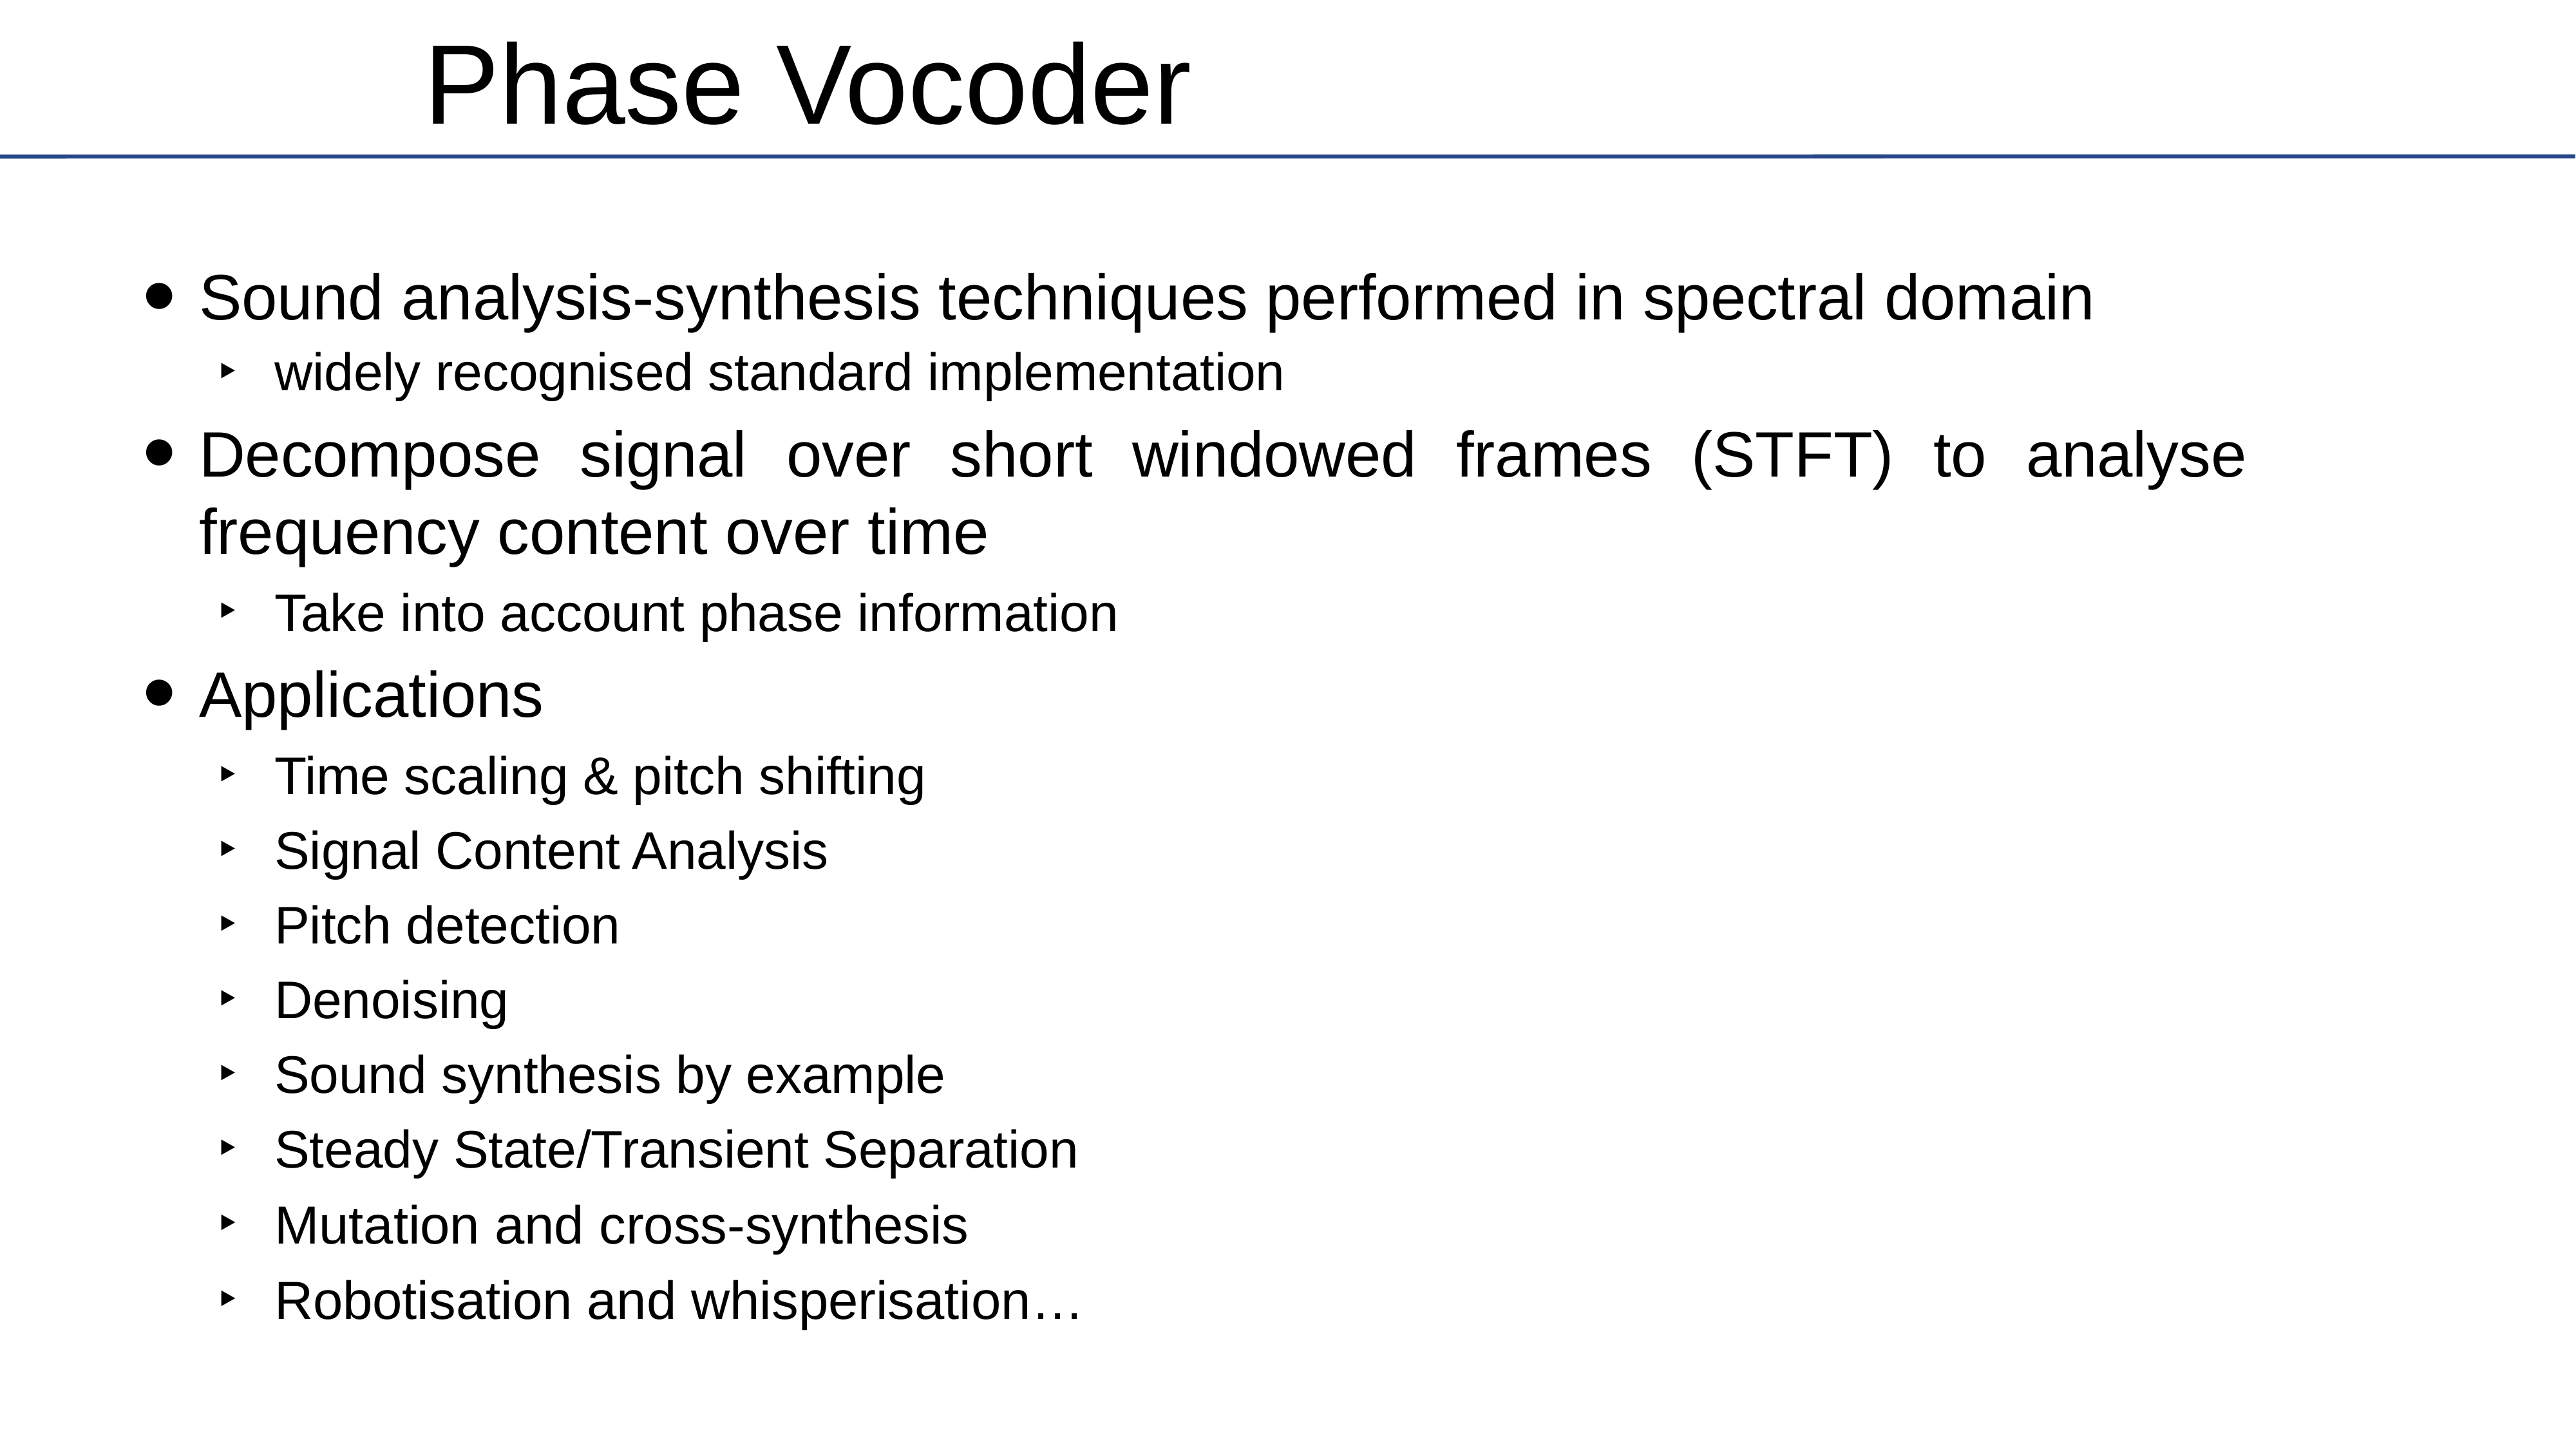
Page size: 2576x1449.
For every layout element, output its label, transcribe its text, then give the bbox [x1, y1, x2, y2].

list Sound analysis-synthesis techniques performed in spectral domain widely recognised standard implementation Decompose signal over short windowed frames (STFT) to analyse frequency content over time Take into account phase information Applications Time scaling & pitch shifting Signal Content Analysis Pitch detection Denoising Sound synthesis by example Steady State/Transient Separation Mutation and cross-synthesis Robotisation and whisperisation… [106, 209, 2255, 1449]
title Phase Vocoder [418, 0, 2158, 158]
